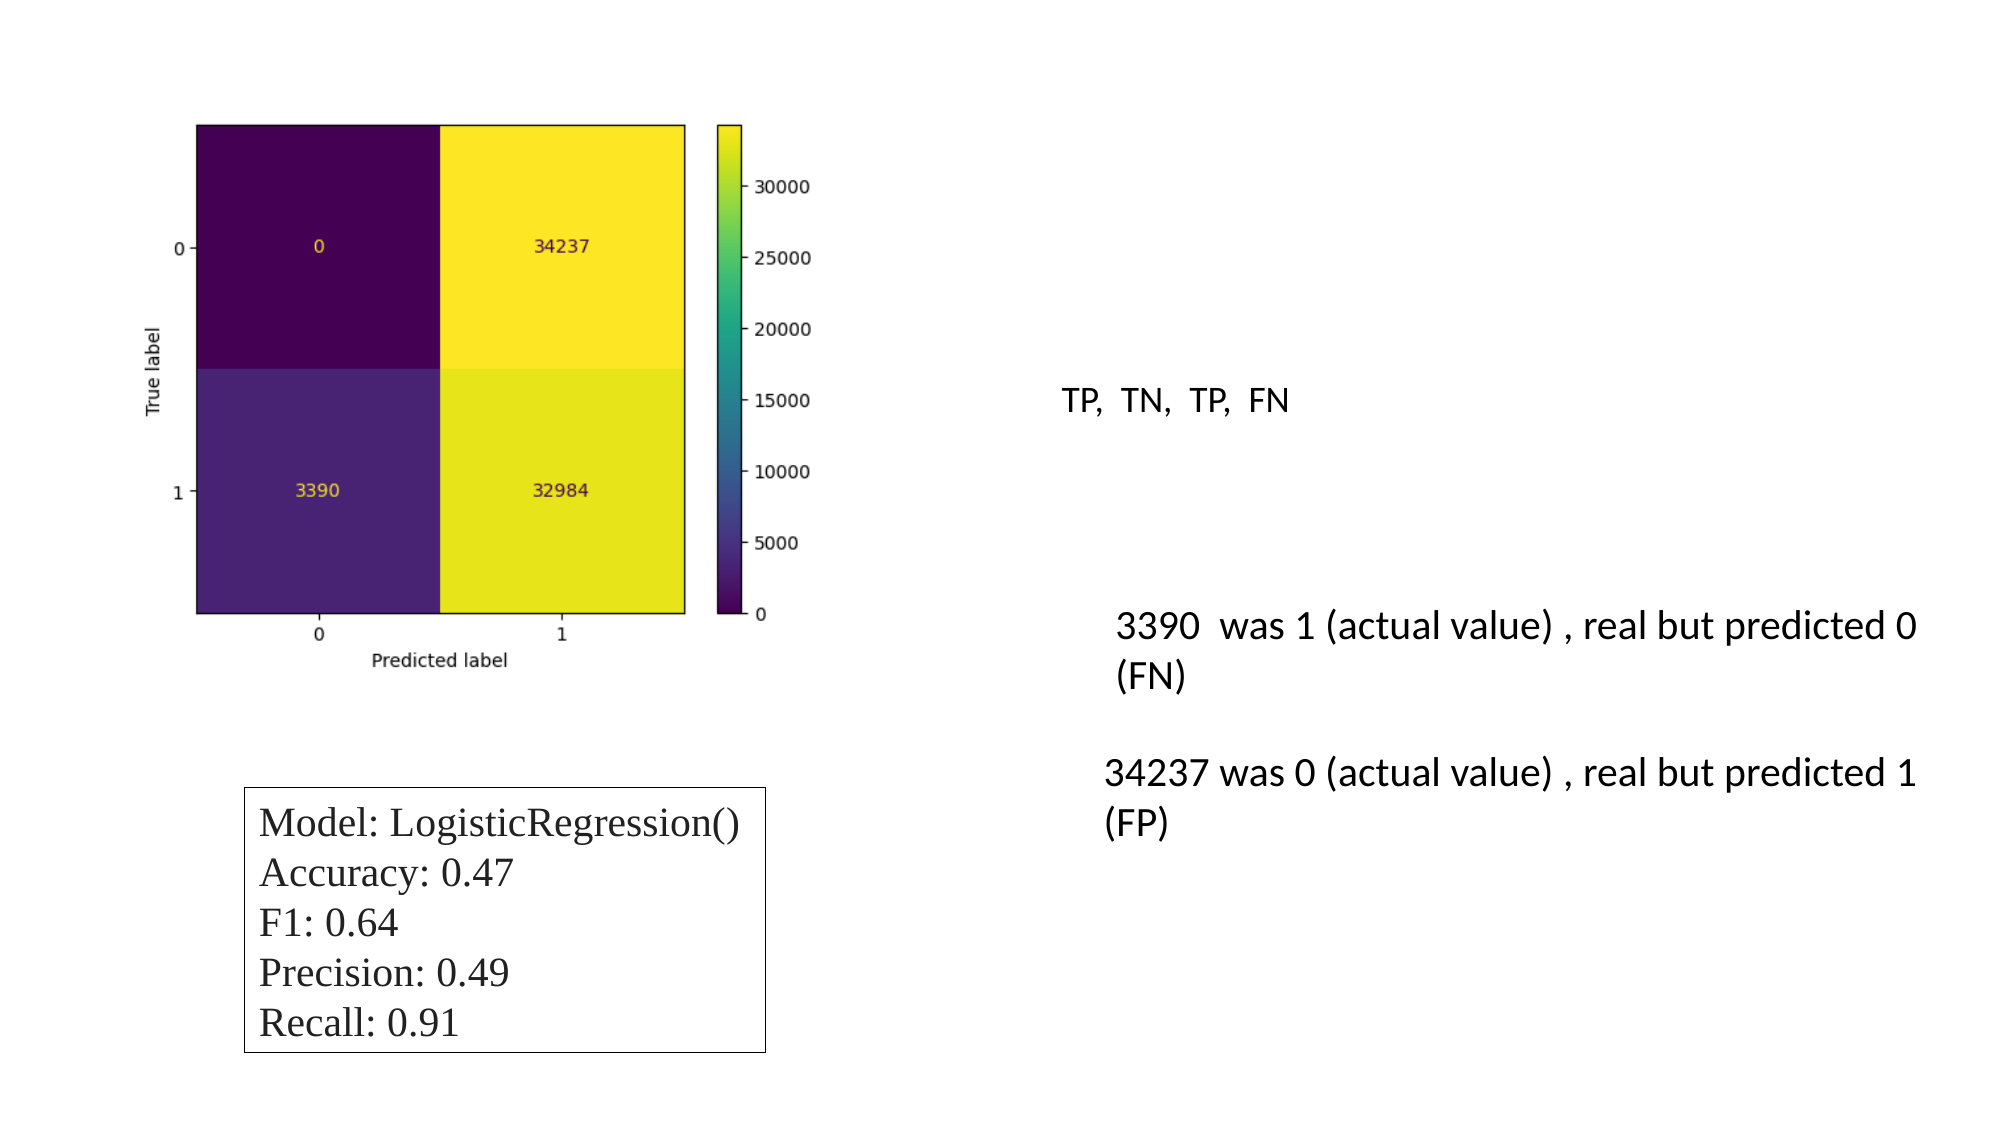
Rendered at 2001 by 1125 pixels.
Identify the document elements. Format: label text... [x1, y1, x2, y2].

picture [133, 113, 824, 683]
text_box TP, TN, TP, FN [1046, 367, 1306, 428]
text_box 34237 was 0 (actual value) , real but predicted 1 (FP) [1088, 737, 1933, 853]
text_box Model: LogisticRegression() Accuracy: 0.47 F1: 0.64 Precision: 0.49 Recall: 0.91 [244, 787, 766, 1053]
text_box 3390 was 1 (actual value) , real but predicted 0 (FN) [1100, 590, 1933, 706]
